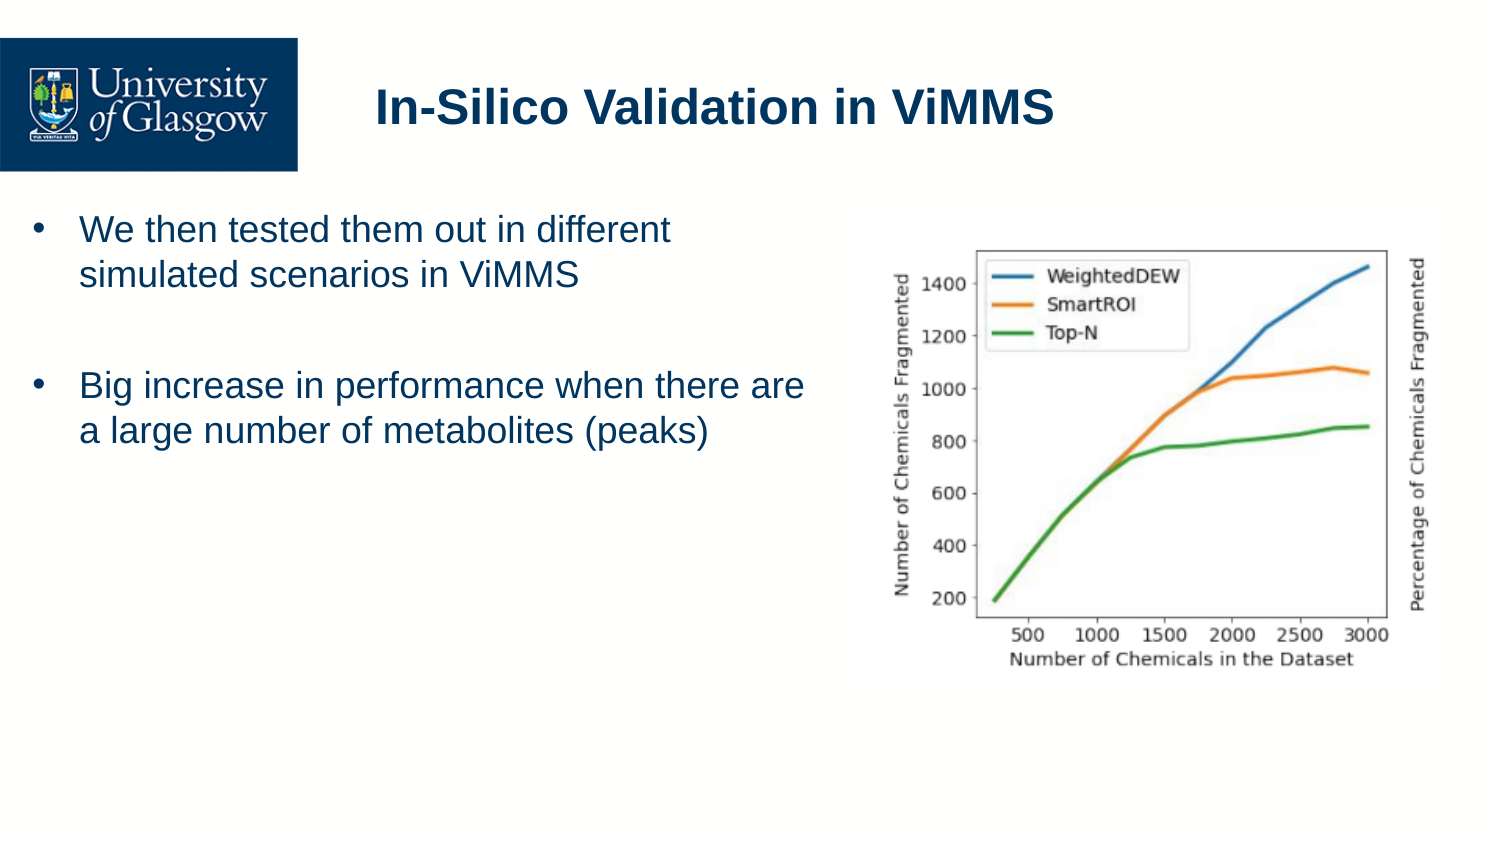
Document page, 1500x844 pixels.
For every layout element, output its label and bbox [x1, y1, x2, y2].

text_box [17, 197, 845, 458]
picture [0, 0, 1500, 178]
picture [856, 216, 1436, 689]
